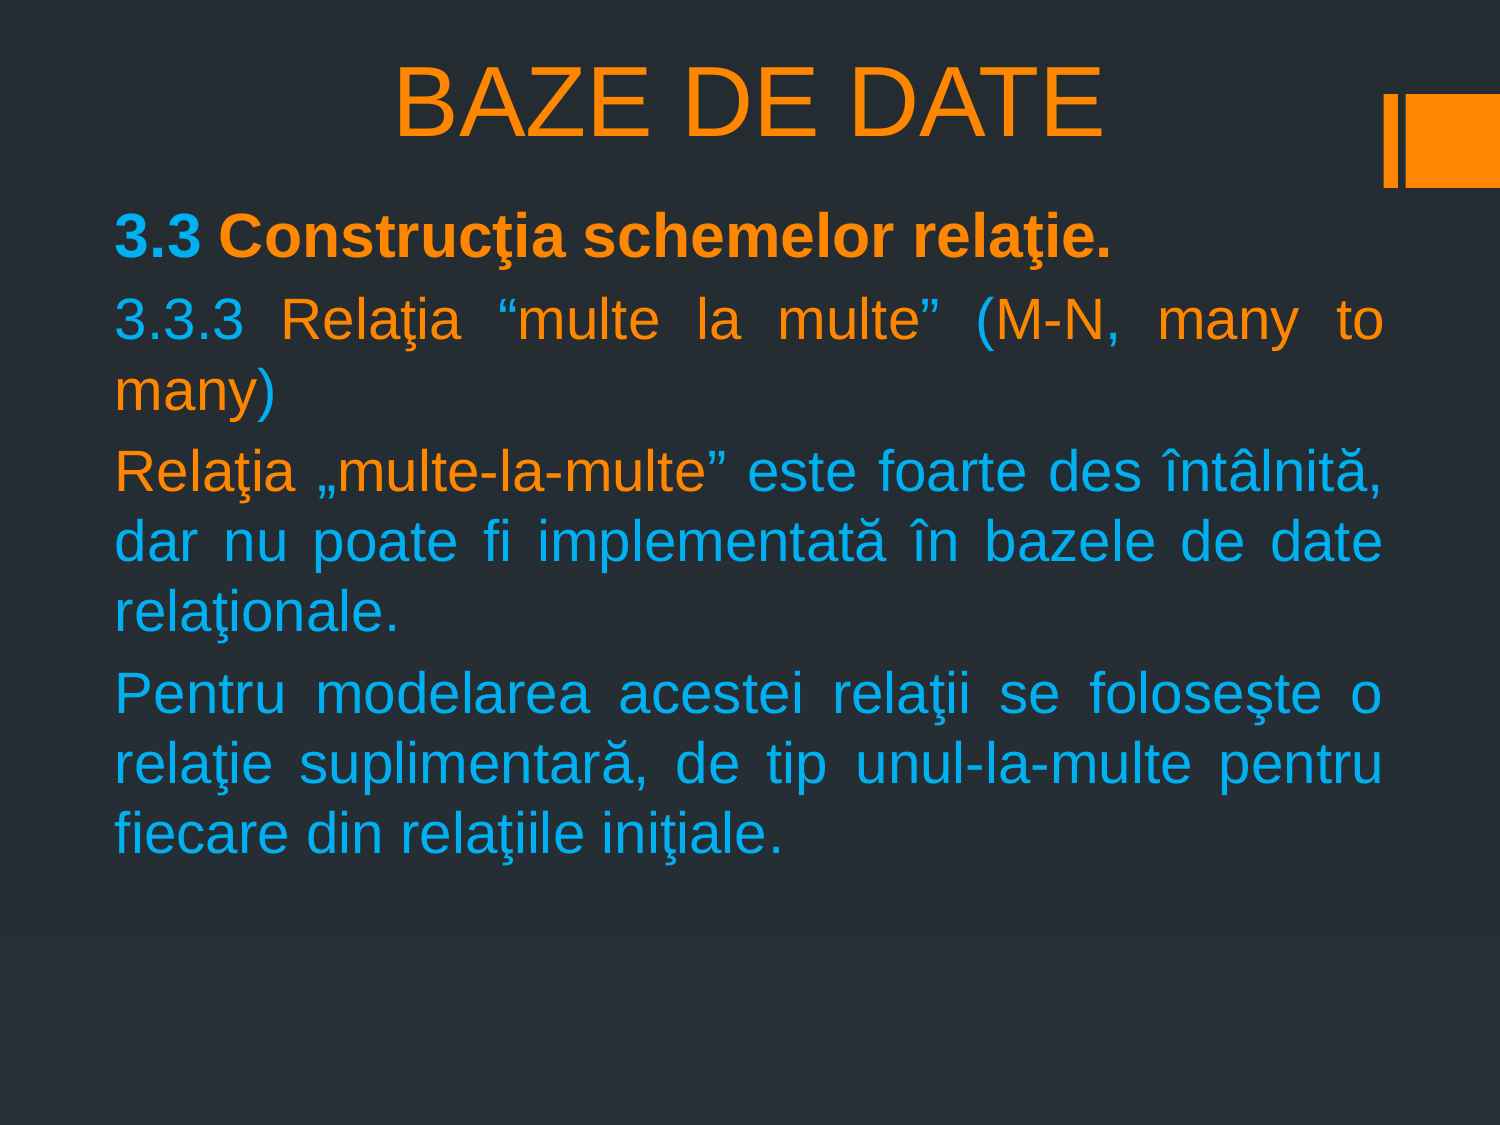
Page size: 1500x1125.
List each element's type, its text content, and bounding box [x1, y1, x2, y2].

subtitle 3.3 Construcţia schemelor relaţie. 3.3.3 Relaţia “multe la multe” (M-N, many to many) Relaţia „multe-la-multe” este foarte des întâlnită, dar nu poate fi implementată în bazele de date relaţionale. Pentru modelarea acestei relaţii se foloseşte o relaţie suplimentară, de tip unul-la-multe pentru fiecare din relaţiile iniţiale. [99, 187, 1400, 1025]
title BAZE DE DATE [112, 0, 1388, 164]
